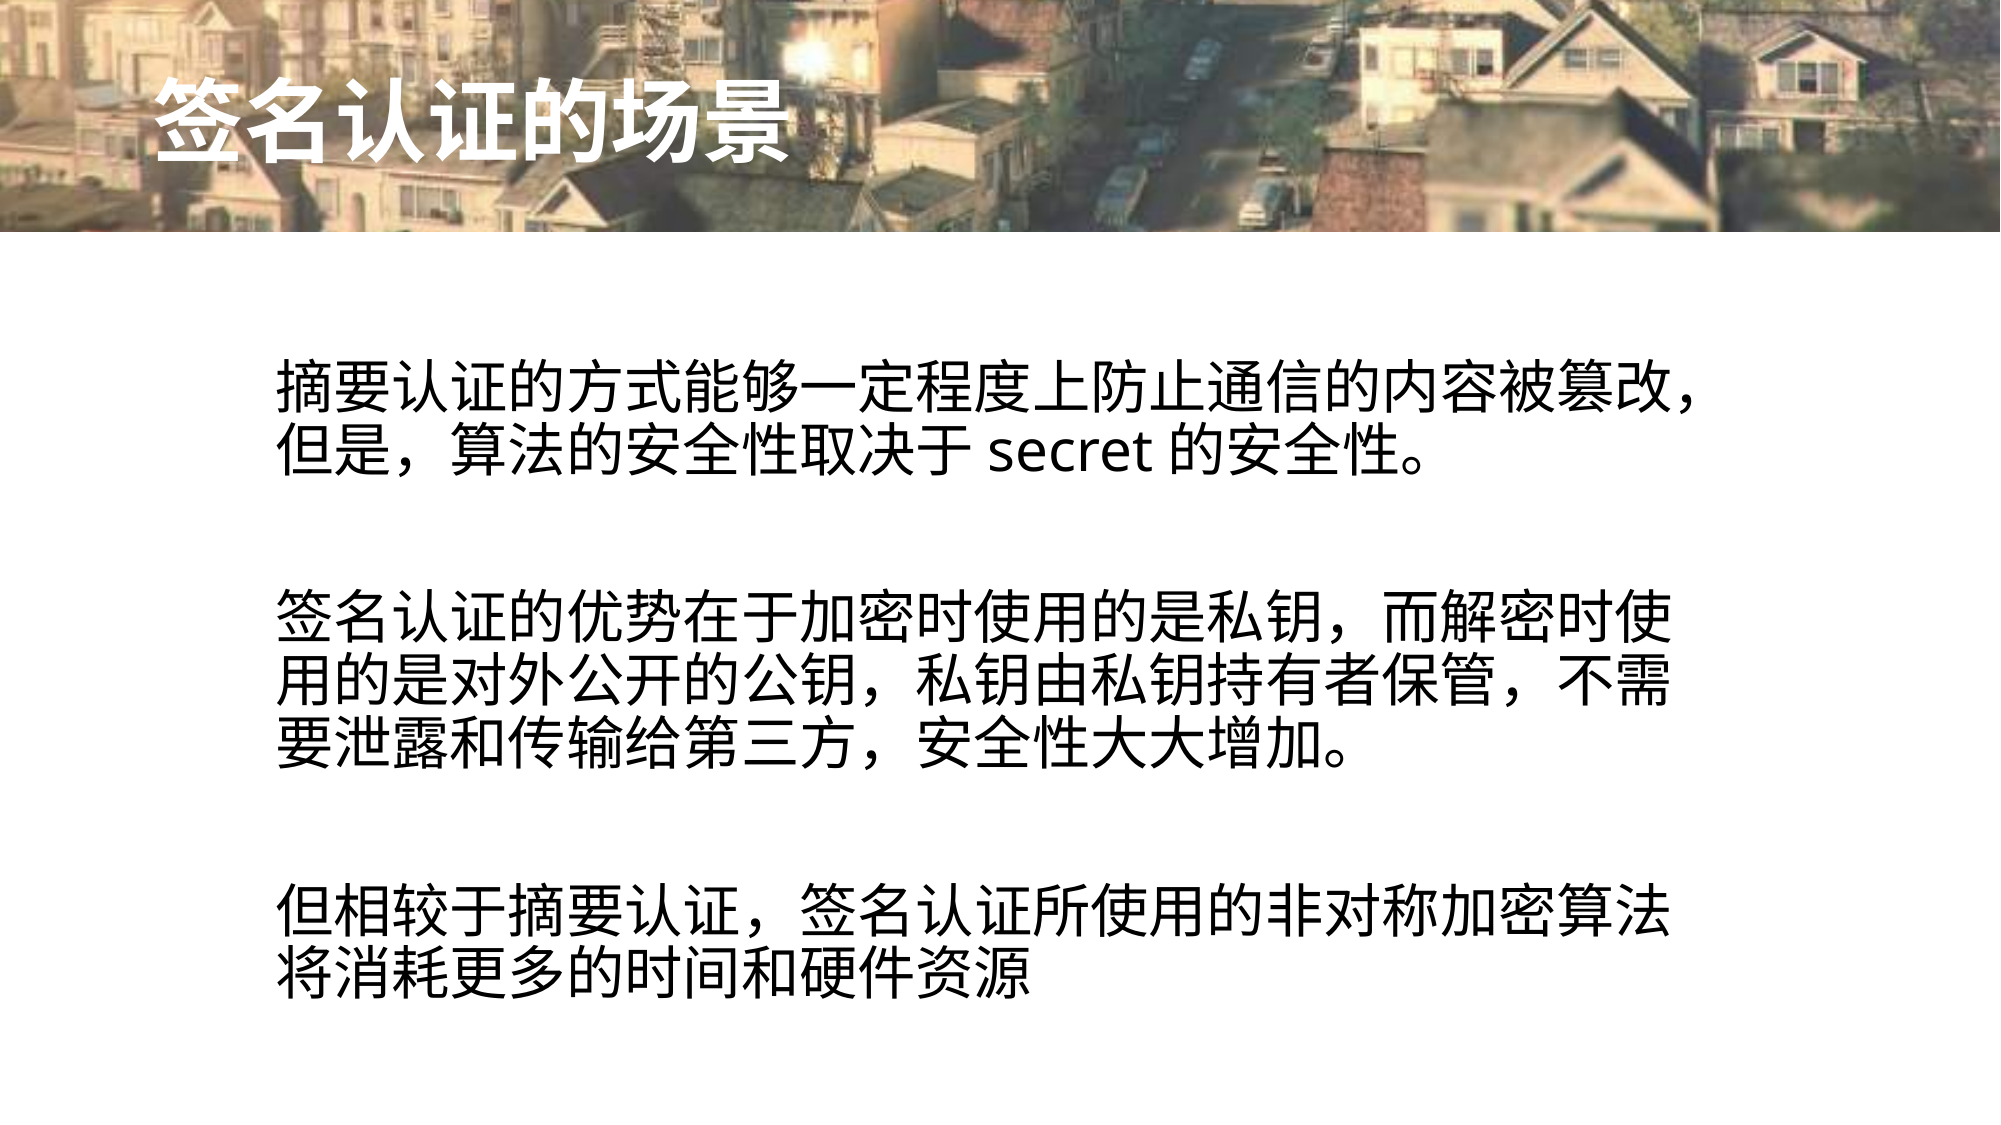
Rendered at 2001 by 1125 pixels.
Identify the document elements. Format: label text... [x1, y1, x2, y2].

title 签名认证的场景 [137, 59, 1863, 192]
picture [0, 0, 2000, 232]
text_box 摘要认证的方式能够一定程度上防止通信的内容被篡改，但是，算法的安全性取决于secret的安全性。 签名认证的优势在于加密时使用的是私钥，而解密时使用的是对外公开的公钥，私钥由私钥持有者保管，不需要泄露和传输给第三方，安全性大大增加。 但相较于摘要认证，签名认证所使用的非对称加密算法将消耗更多的时间和硬件资源 [259, 351, 1740, 1065]
